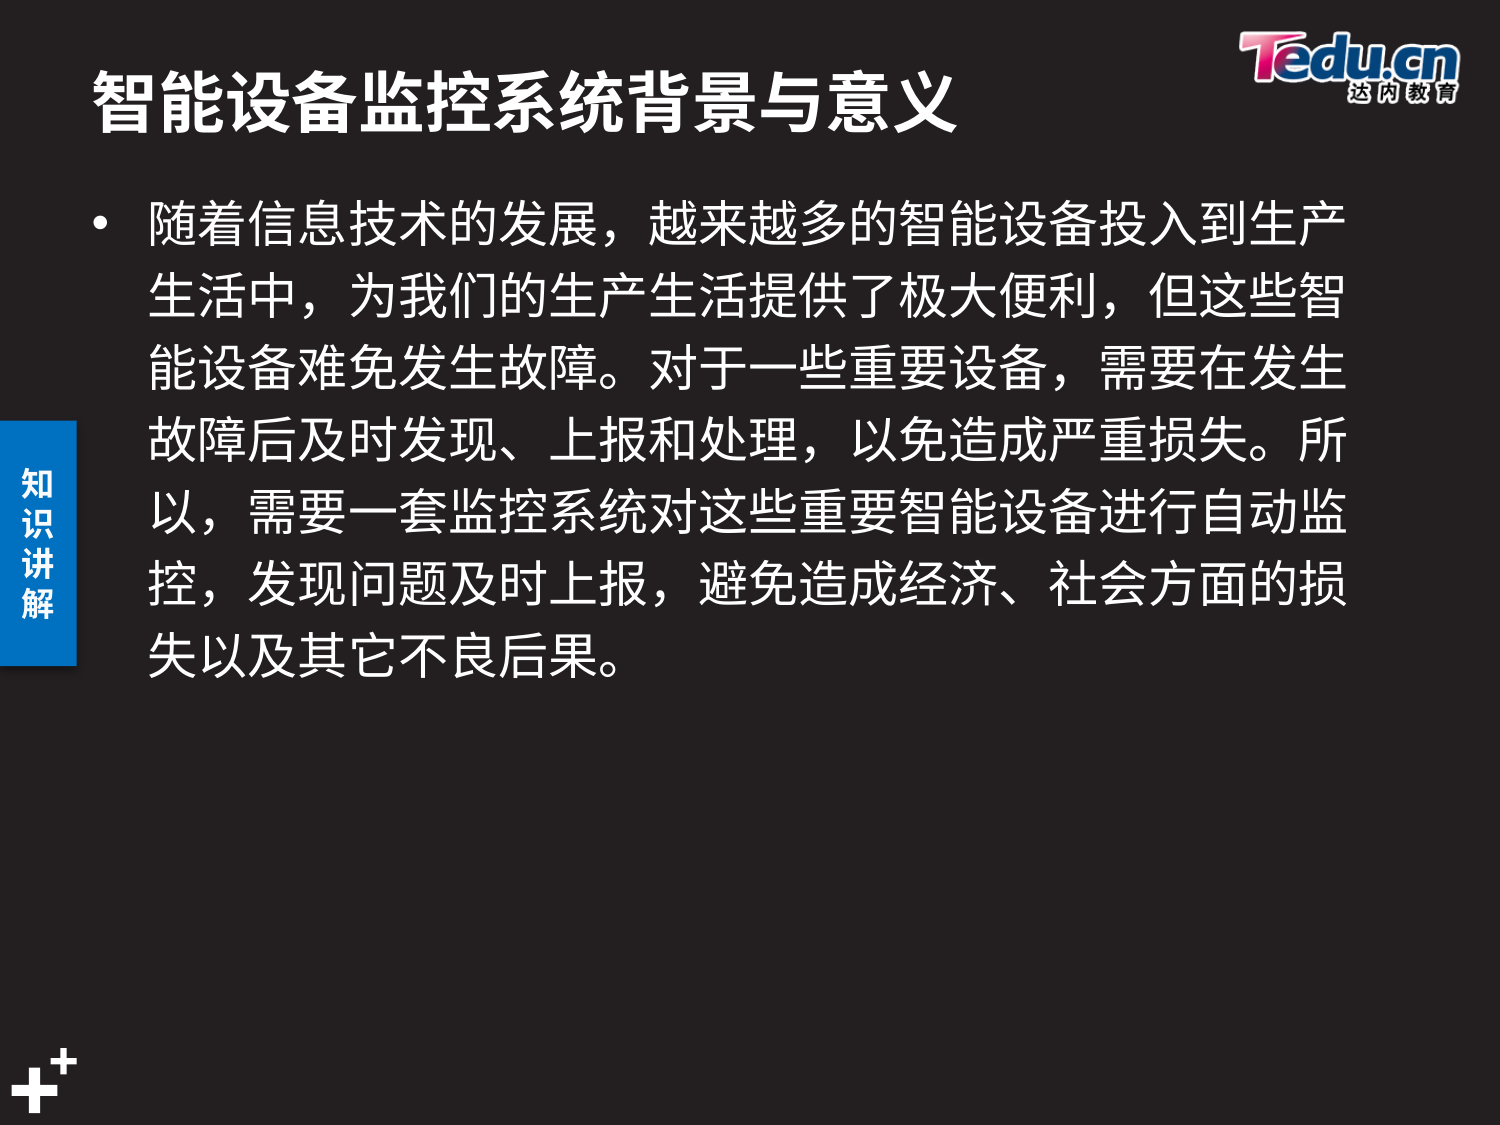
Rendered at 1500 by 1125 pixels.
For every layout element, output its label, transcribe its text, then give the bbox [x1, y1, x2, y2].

list 随着信息技术的发展，越来越多的智能设备投入到生产生活中，为我们的生产生活提供了极大便利，但这些智能设备难免发生故障。对于一些重要设备，需要在发生故障后及时发现、上报和处理，以免造成严重损失。所以，需要一套监控系统对这些重要智能设备进行自动监控，发现问题及时上报，避免造成经济、社会方面的损失以及其它不良后果。 [76, 172, 1400, 826]
title 智能设备监控系统背景与意义 [76, 42, 1188, 160]
picture [1234, 30, 1470, 105]
